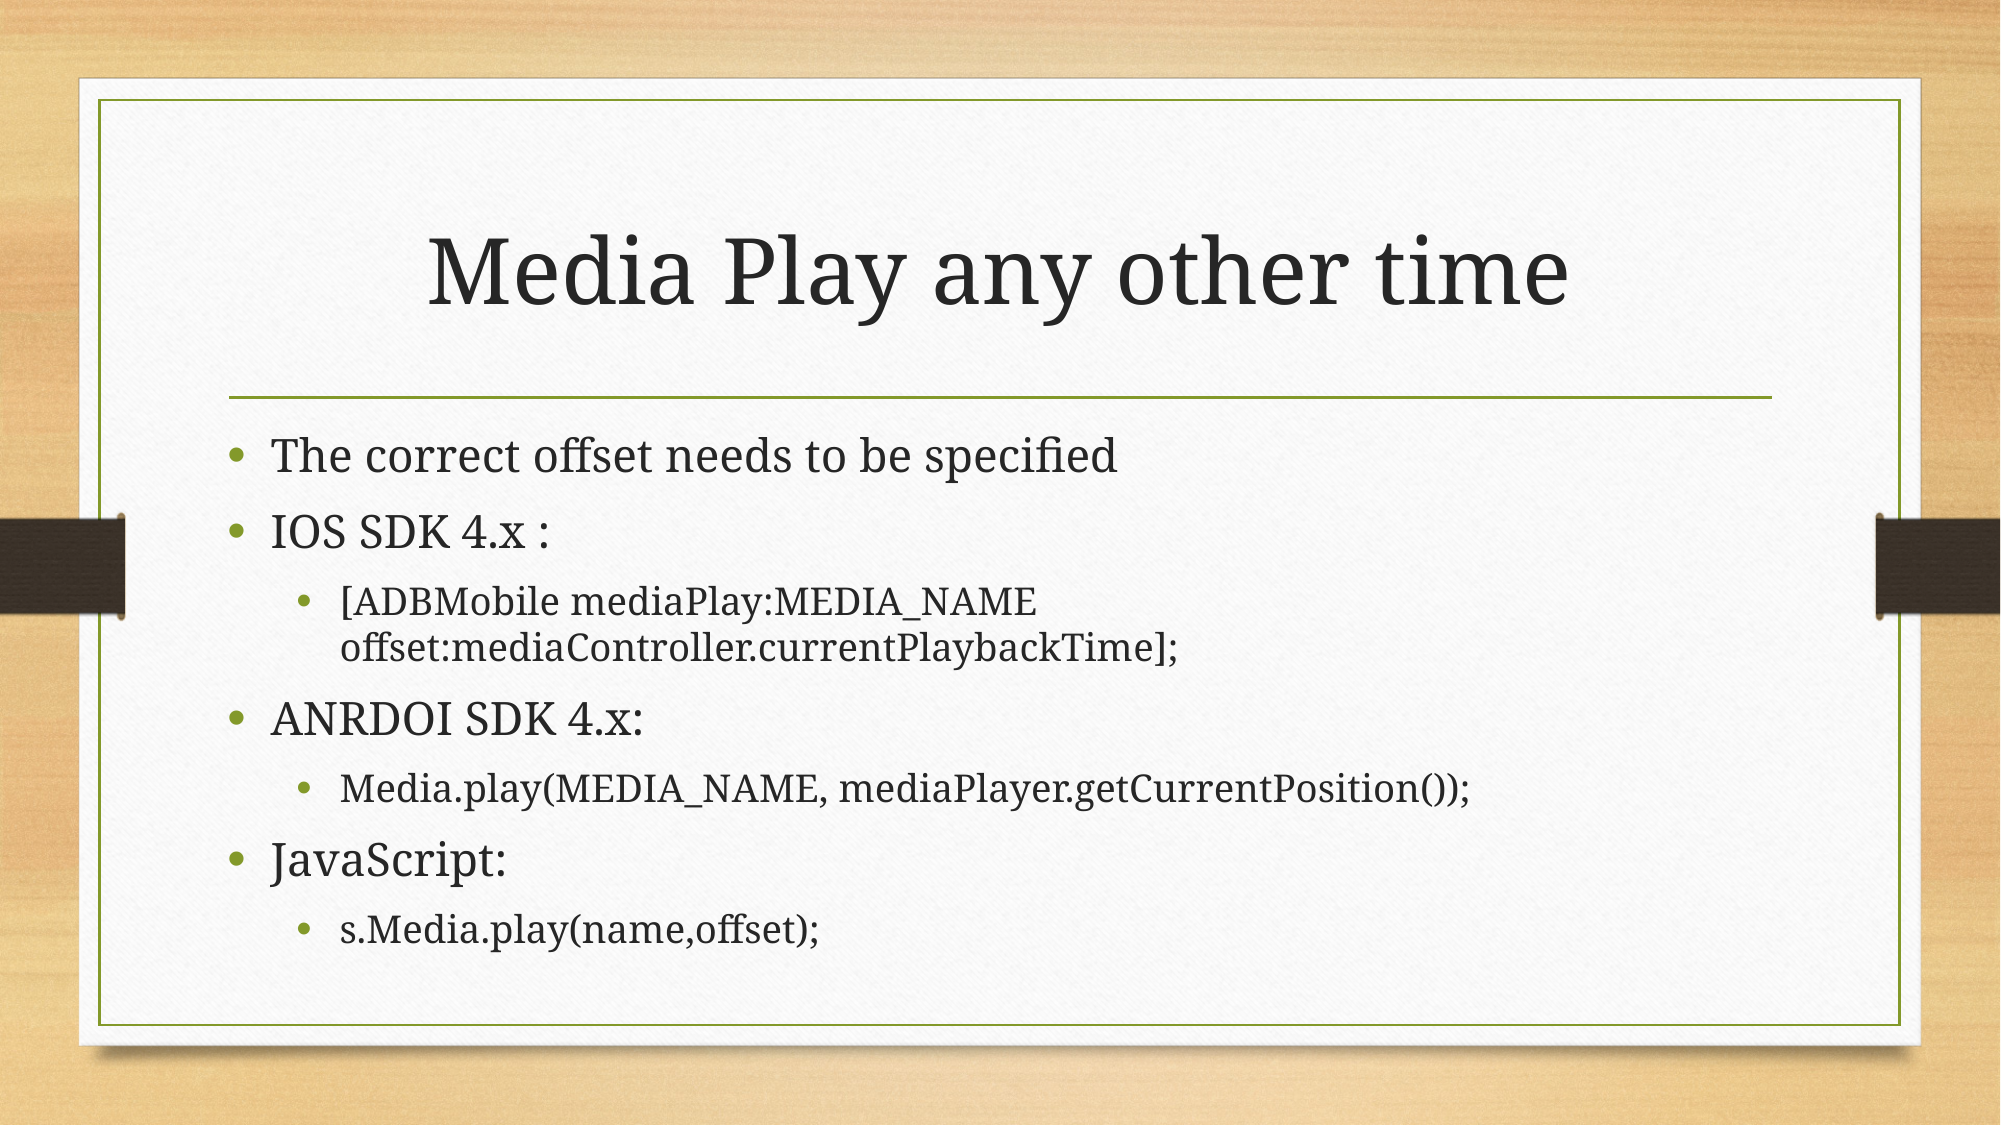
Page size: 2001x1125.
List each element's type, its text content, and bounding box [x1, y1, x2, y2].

list The correct offset needs to be specified IOS SDK 4.x : [ADBMobile mediaPlay:MEDIA_NAME offset:mediaController.currentPlaybackTime]; ANRDOI SDK 4.x: Media.play(MEDIA_NAME, mediaPlayer.getCurrentPosition()); JavaScript: s.Media.play(name,offset); [212, 419, 1788, 964]
picture [0, 0, 2001, 1125]
title Media Play any other time [212, 161, 1788, 375]
